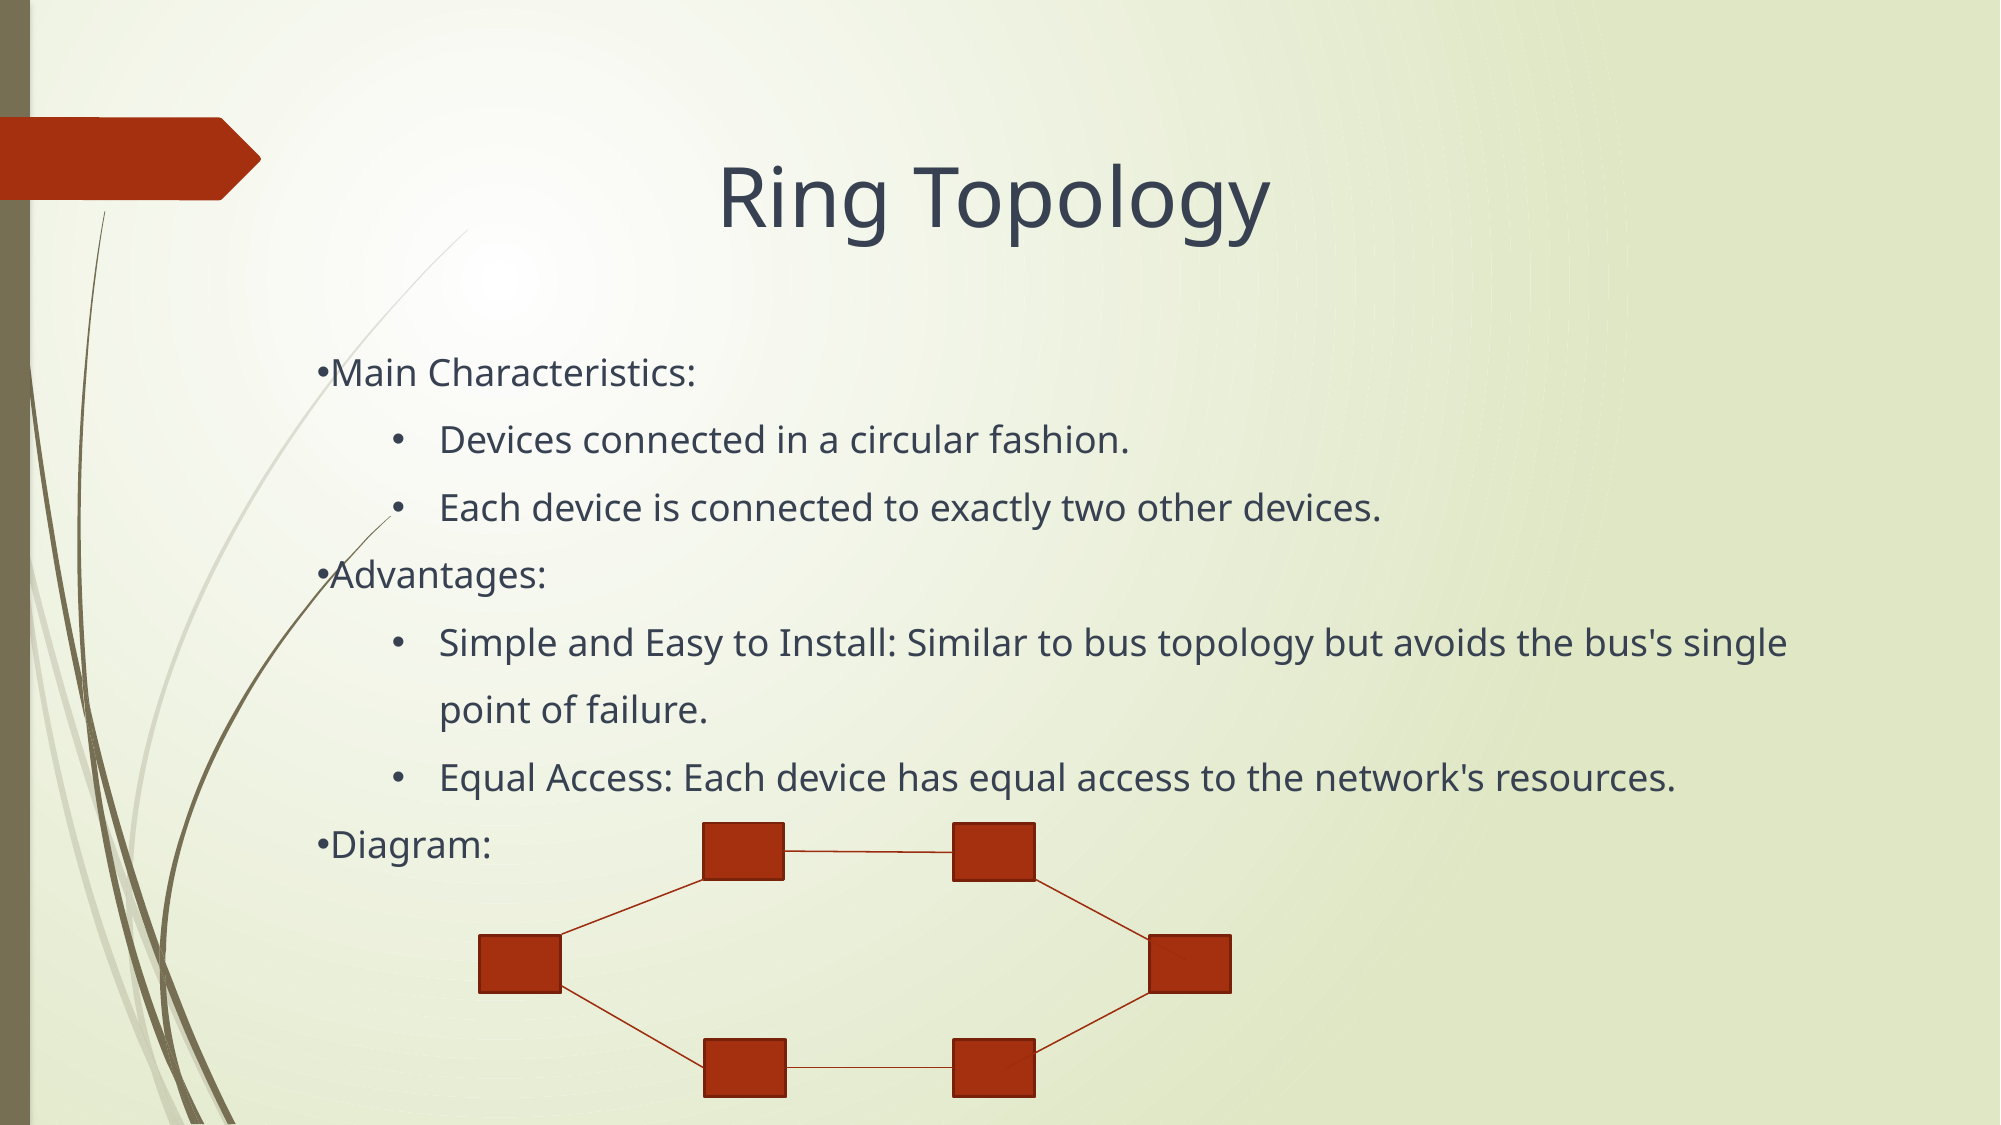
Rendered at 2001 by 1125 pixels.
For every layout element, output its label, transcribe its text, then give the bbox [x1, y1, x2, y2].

text_box Main Characteristics: Devices connected in a circular fashion. Each device is connected to exactly two other devices. Advantages: Simple and Easy to Install: Similar to bus topology but avoids the bus's single point of failure. Equal Access: Each device has equal access to the network's resources. Diagram: [302, 318, 1885, 874]
text_box Ring Topology [435, 137, 1553, 252]
picture [703, 1037, 787, 1098]
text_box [1006, 992, 1149, 1068]
picture [1148, 934, 1232, 994]
picture [952, 822, 1036, 883]
text_box [702, 822, 785, 881]
picture [478, 933, 563, 994]
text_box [1035, 879, 1186, 960]
picture [952, 1037, 1036, 1098]
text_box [561, 879, 704, 935]
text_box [561, 985, 704, 1068]
